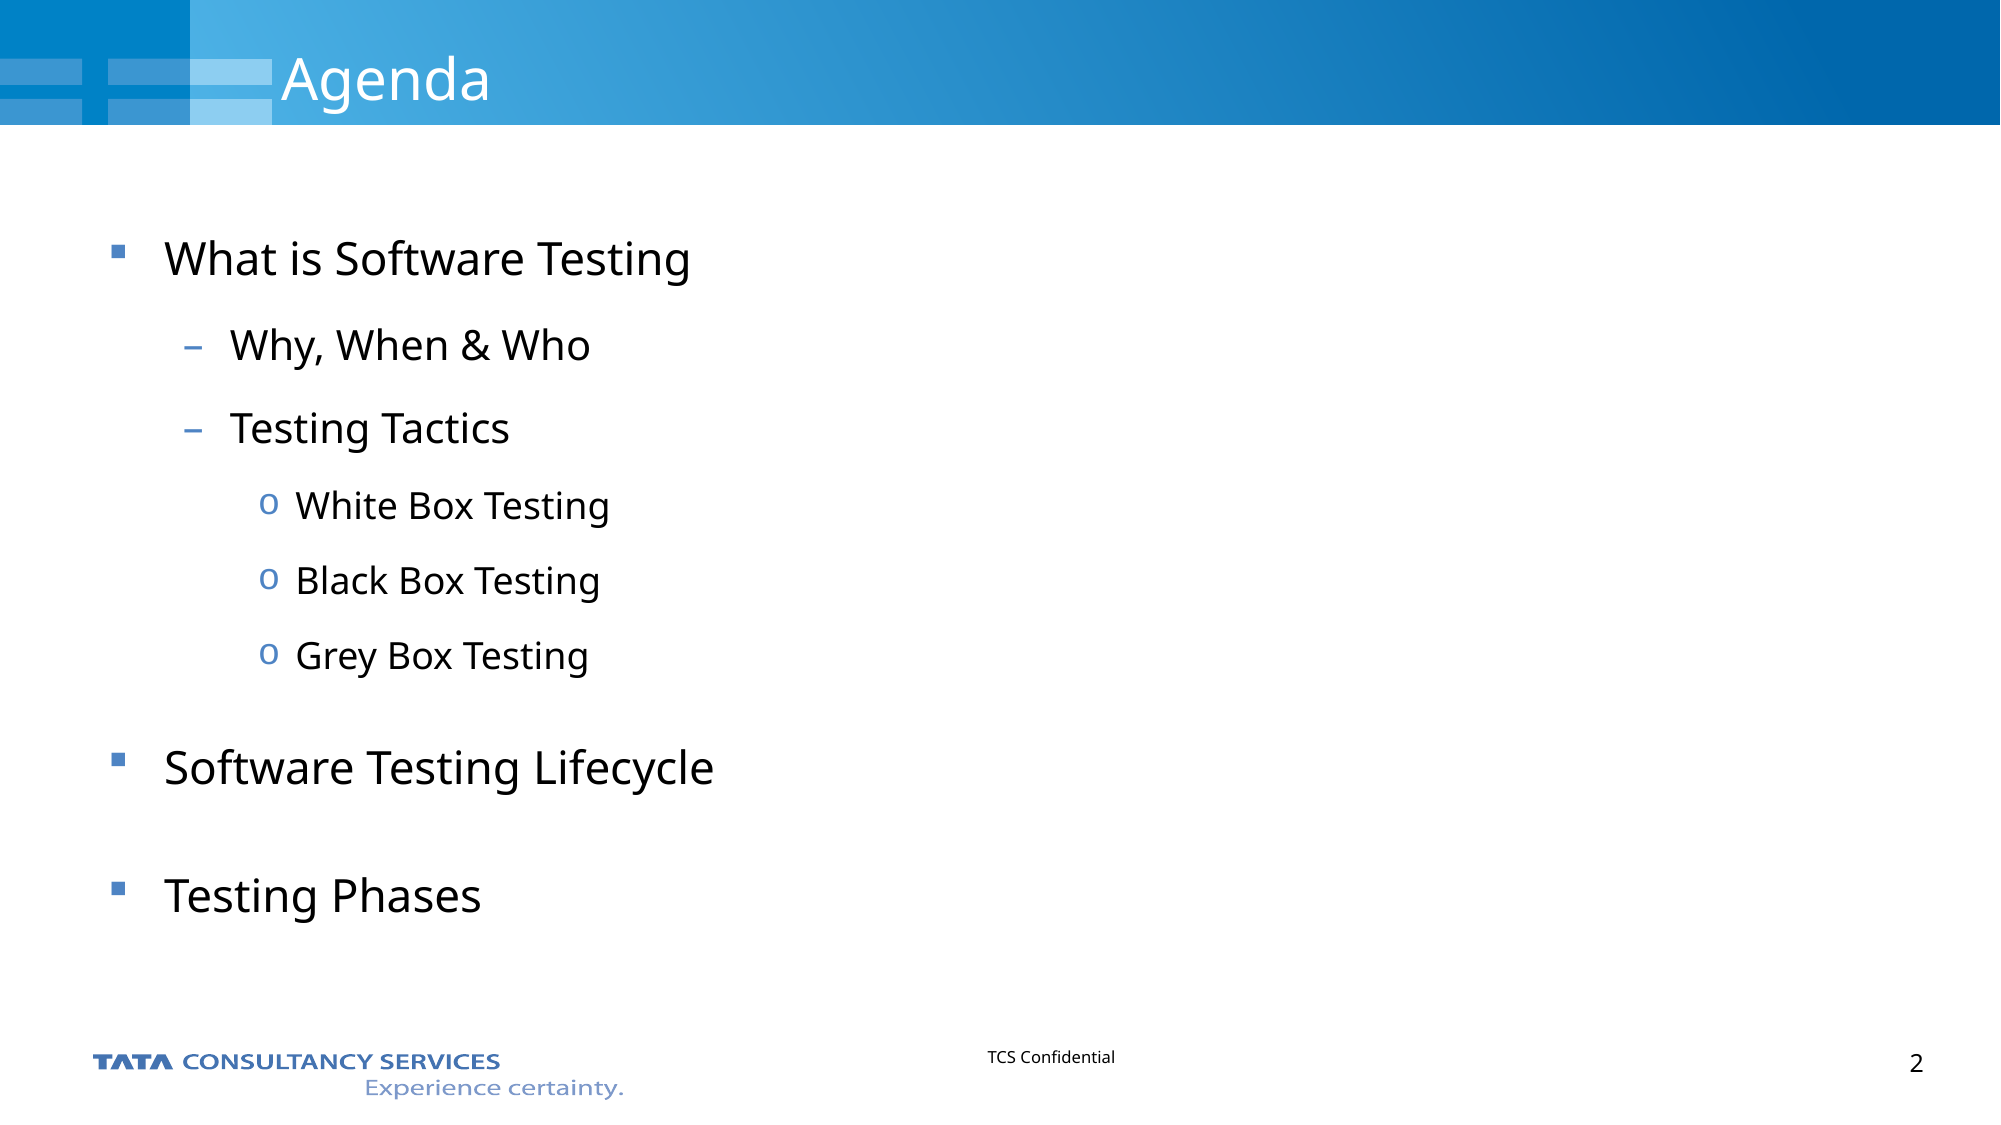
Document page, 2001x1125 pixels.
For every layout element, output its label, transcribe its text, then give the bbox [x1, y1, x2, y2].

title Agenda [266, 37, 1917, 118]
list What is Software Testing Why, When & Who Testing Tactics White Box Testing Black Box Testing Grey Box Testing Software Testing Lifecycle Testing Phases [92, 194, 1934, 1051]
